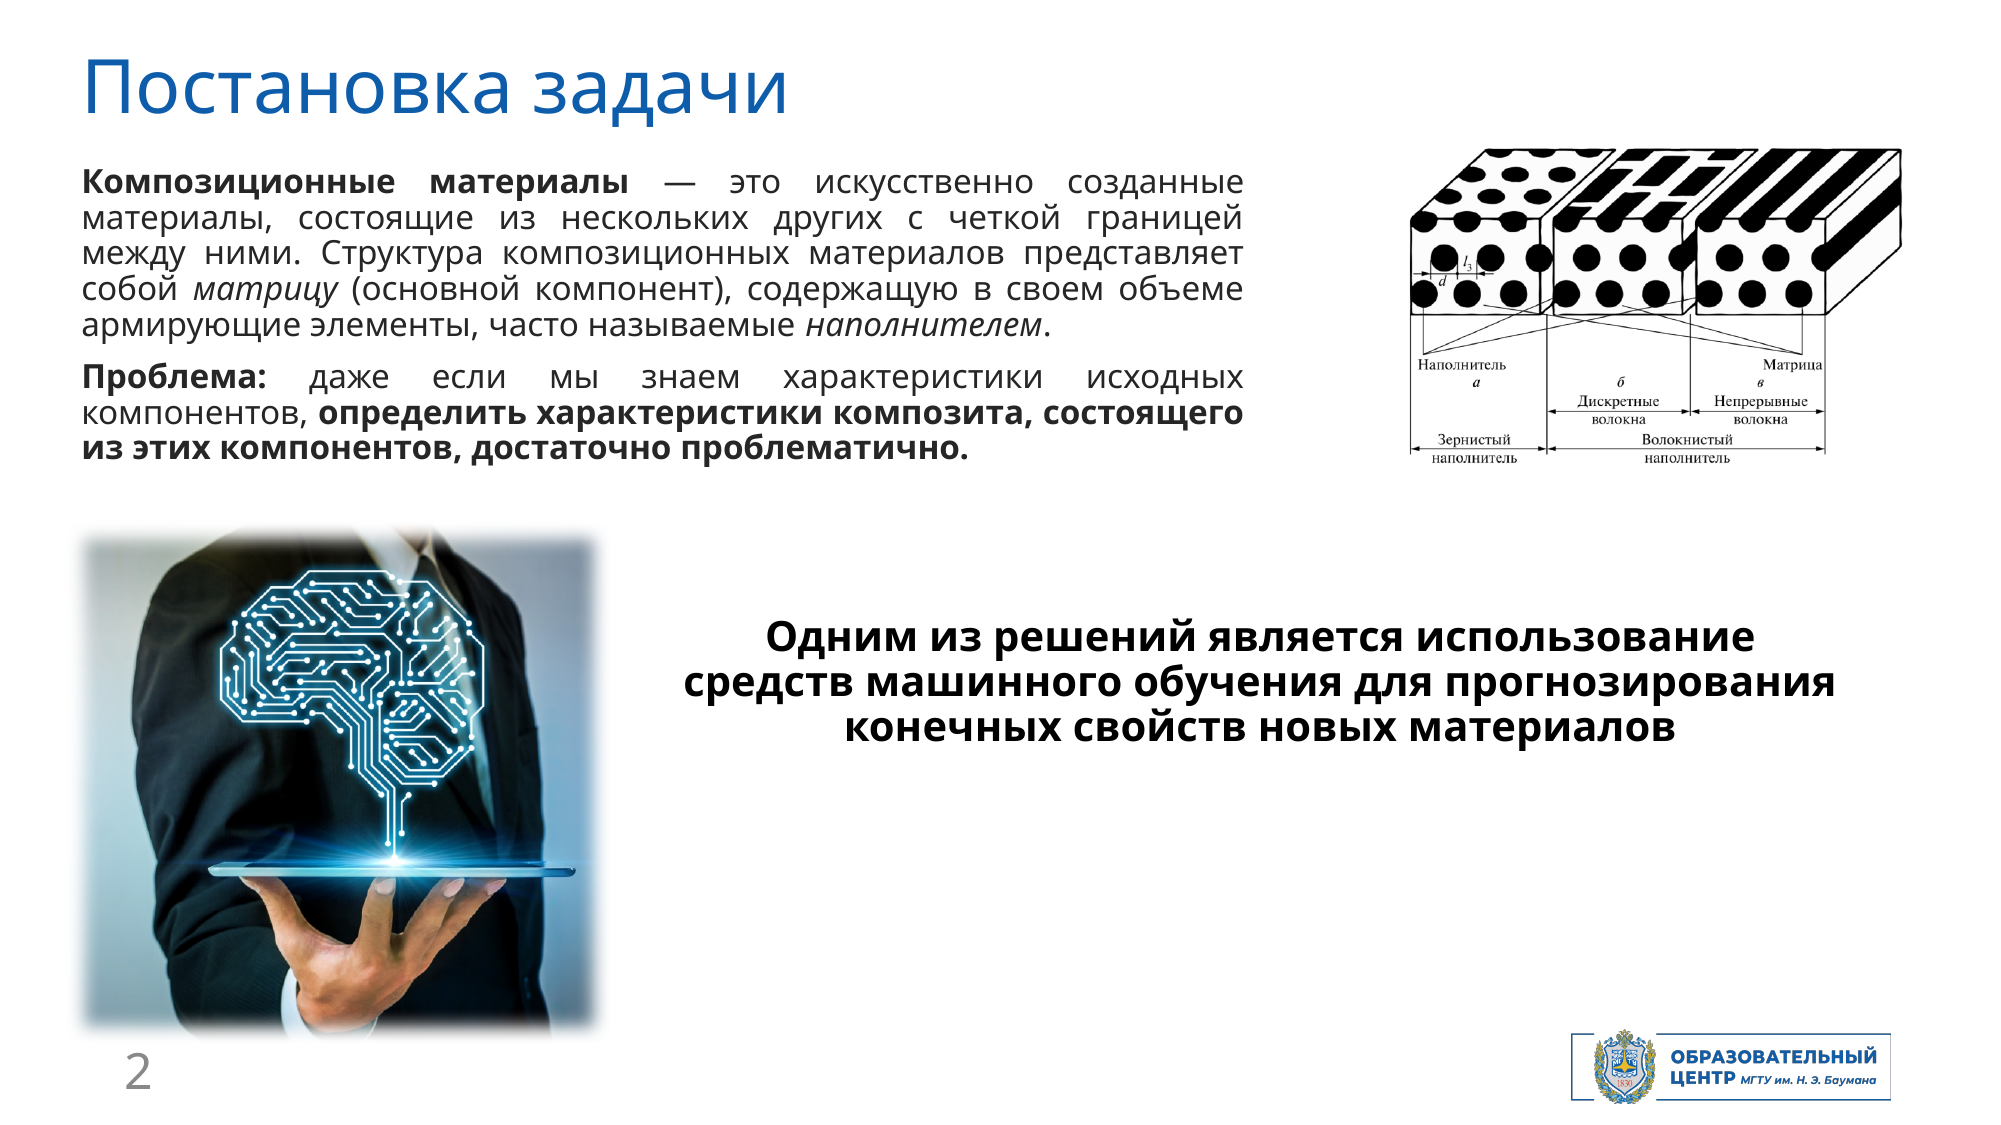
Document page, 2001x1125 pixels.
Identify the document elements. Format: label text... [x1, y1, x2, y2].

picture [66, 521, 611, 1044]
slide_number 2 [109, 1052, 248, 1104]
list Композиционные материалы — это искусственно созданные материалы, состоящие из нескольких других с четкой границей между ними. Структура композиционных материалов представляет собой матрицу (основной компонент), содержащую в своем объеме армирующие элементы, часто называемые наполнителем. Проблема: даже если мы знаем характеристики исходных компонентов, определить характеристики композита, состоящего из этих компонентов, достаточно проблематично. [66, 157, 1261, 512]
title Постановка задачи [66, 21, 1929, 158]
picture [1571, 1029, 1891, 1104]
picture [1358, 117, 1934, 473]
text_box Одним из решений является использование средств машинного обучения для прогнозирования конечных свойств новых материалов [663, 607, 1858, 805]
